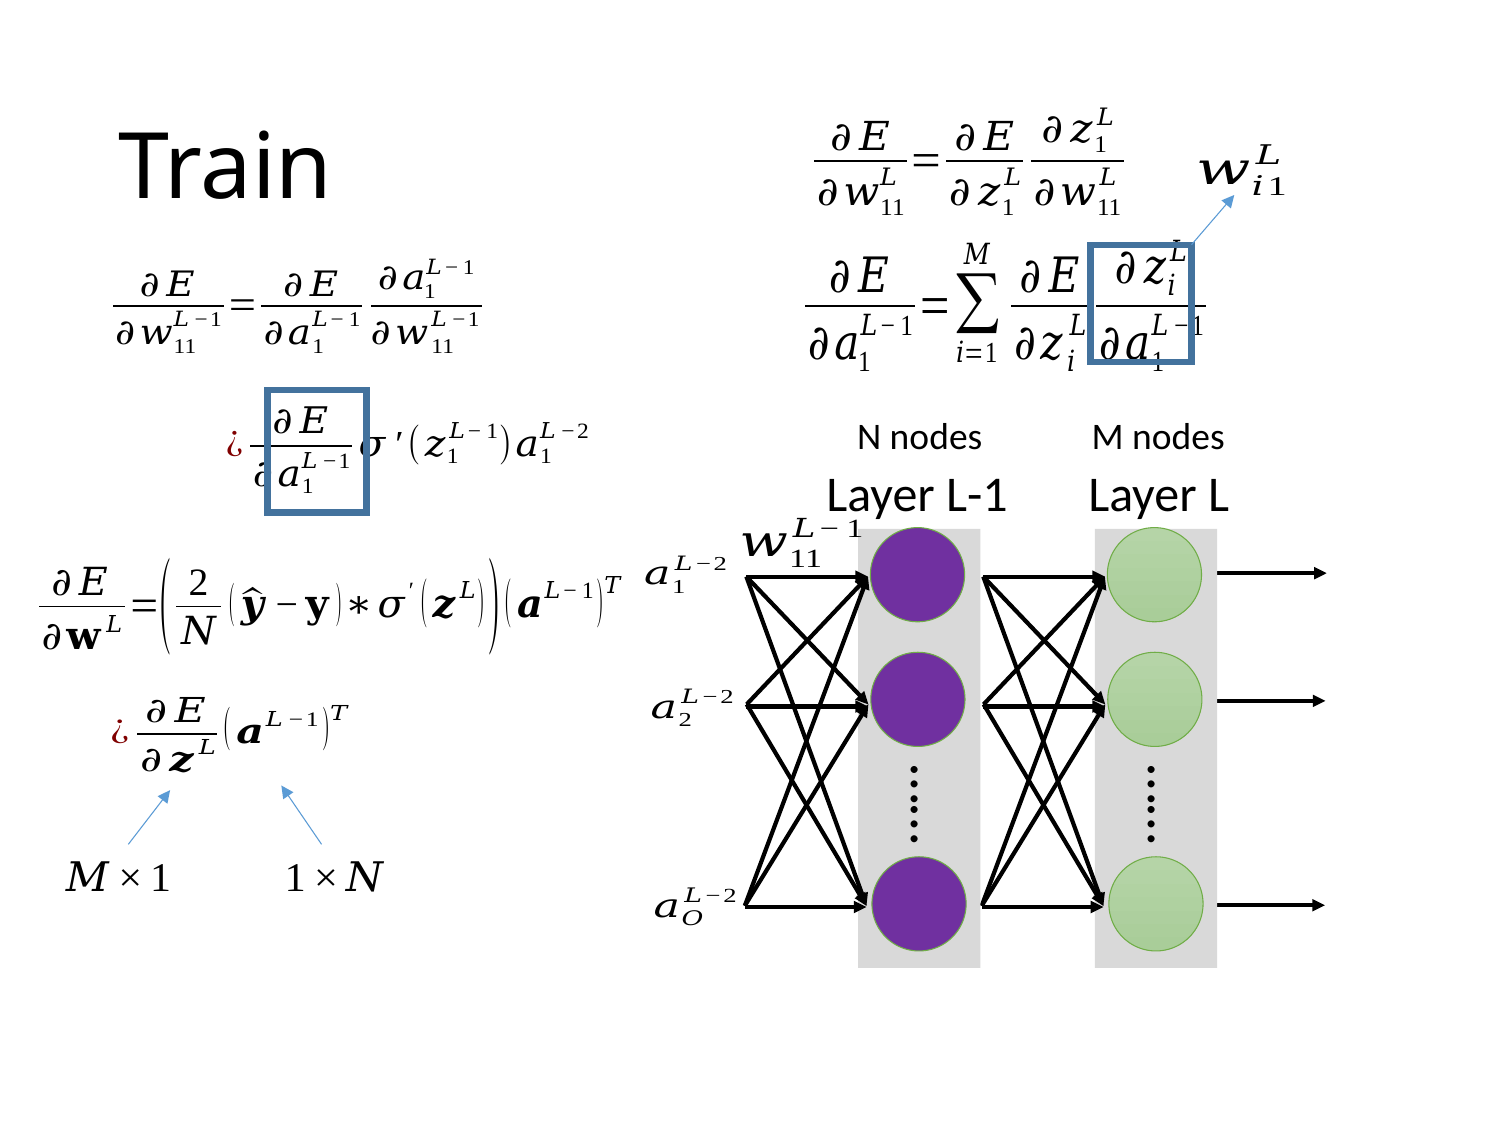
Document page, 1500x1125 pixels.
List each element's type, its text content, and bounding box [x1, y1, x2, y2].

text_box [128, 790, 171, 845]
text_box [981, 454, 1327, 968]
text_box Layer L-1 [802, 454, 981, 527]
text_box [1191, 195, 1235, 245]
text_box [281, 785, 322, 845]
text_box N nodes [842, 404, 998, 454]
text_box [266, 389, 367, 513]
title Train [103, 59, 1397, 278]
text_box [744, 527, 981, 968]
text_box [1089, 244, 1193, 363]
text_box M nodes [1076, 404, 1240, 454]
